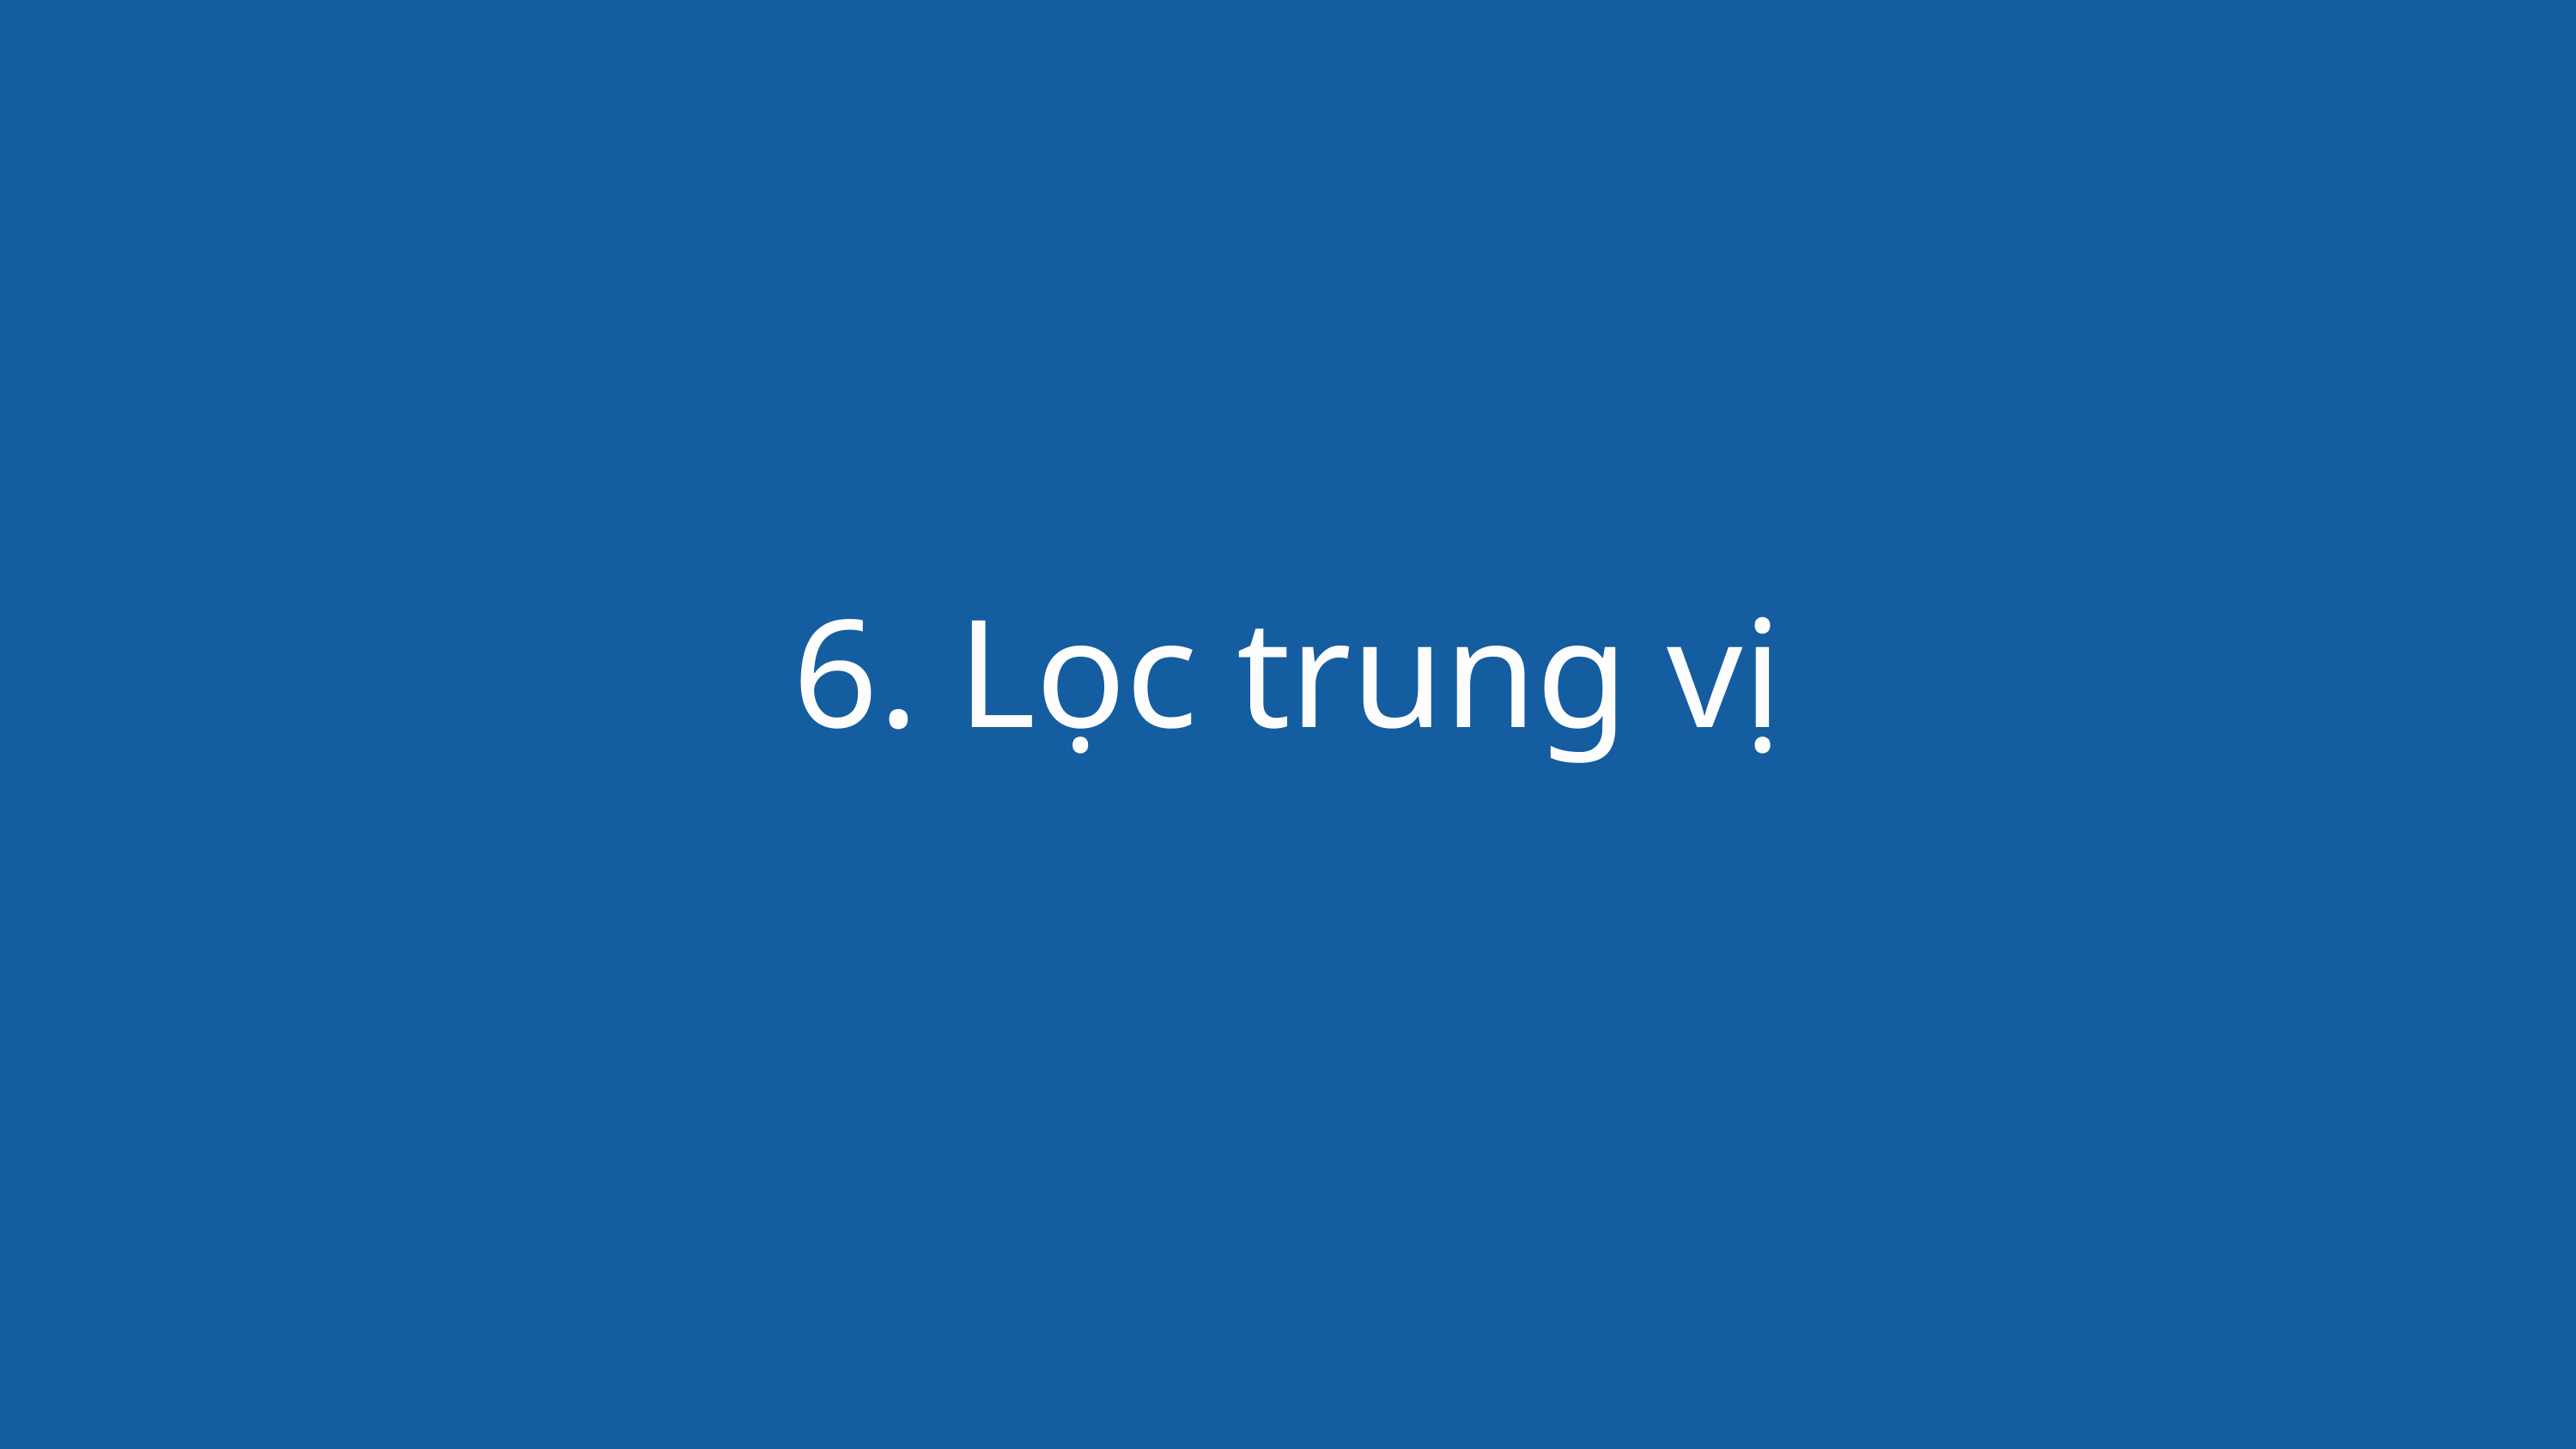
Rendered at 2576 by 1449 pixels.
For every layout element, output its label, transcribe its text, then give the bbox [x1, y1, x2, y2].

text_box 6. Lọc trung vị [187, 549, 2388, 758]
